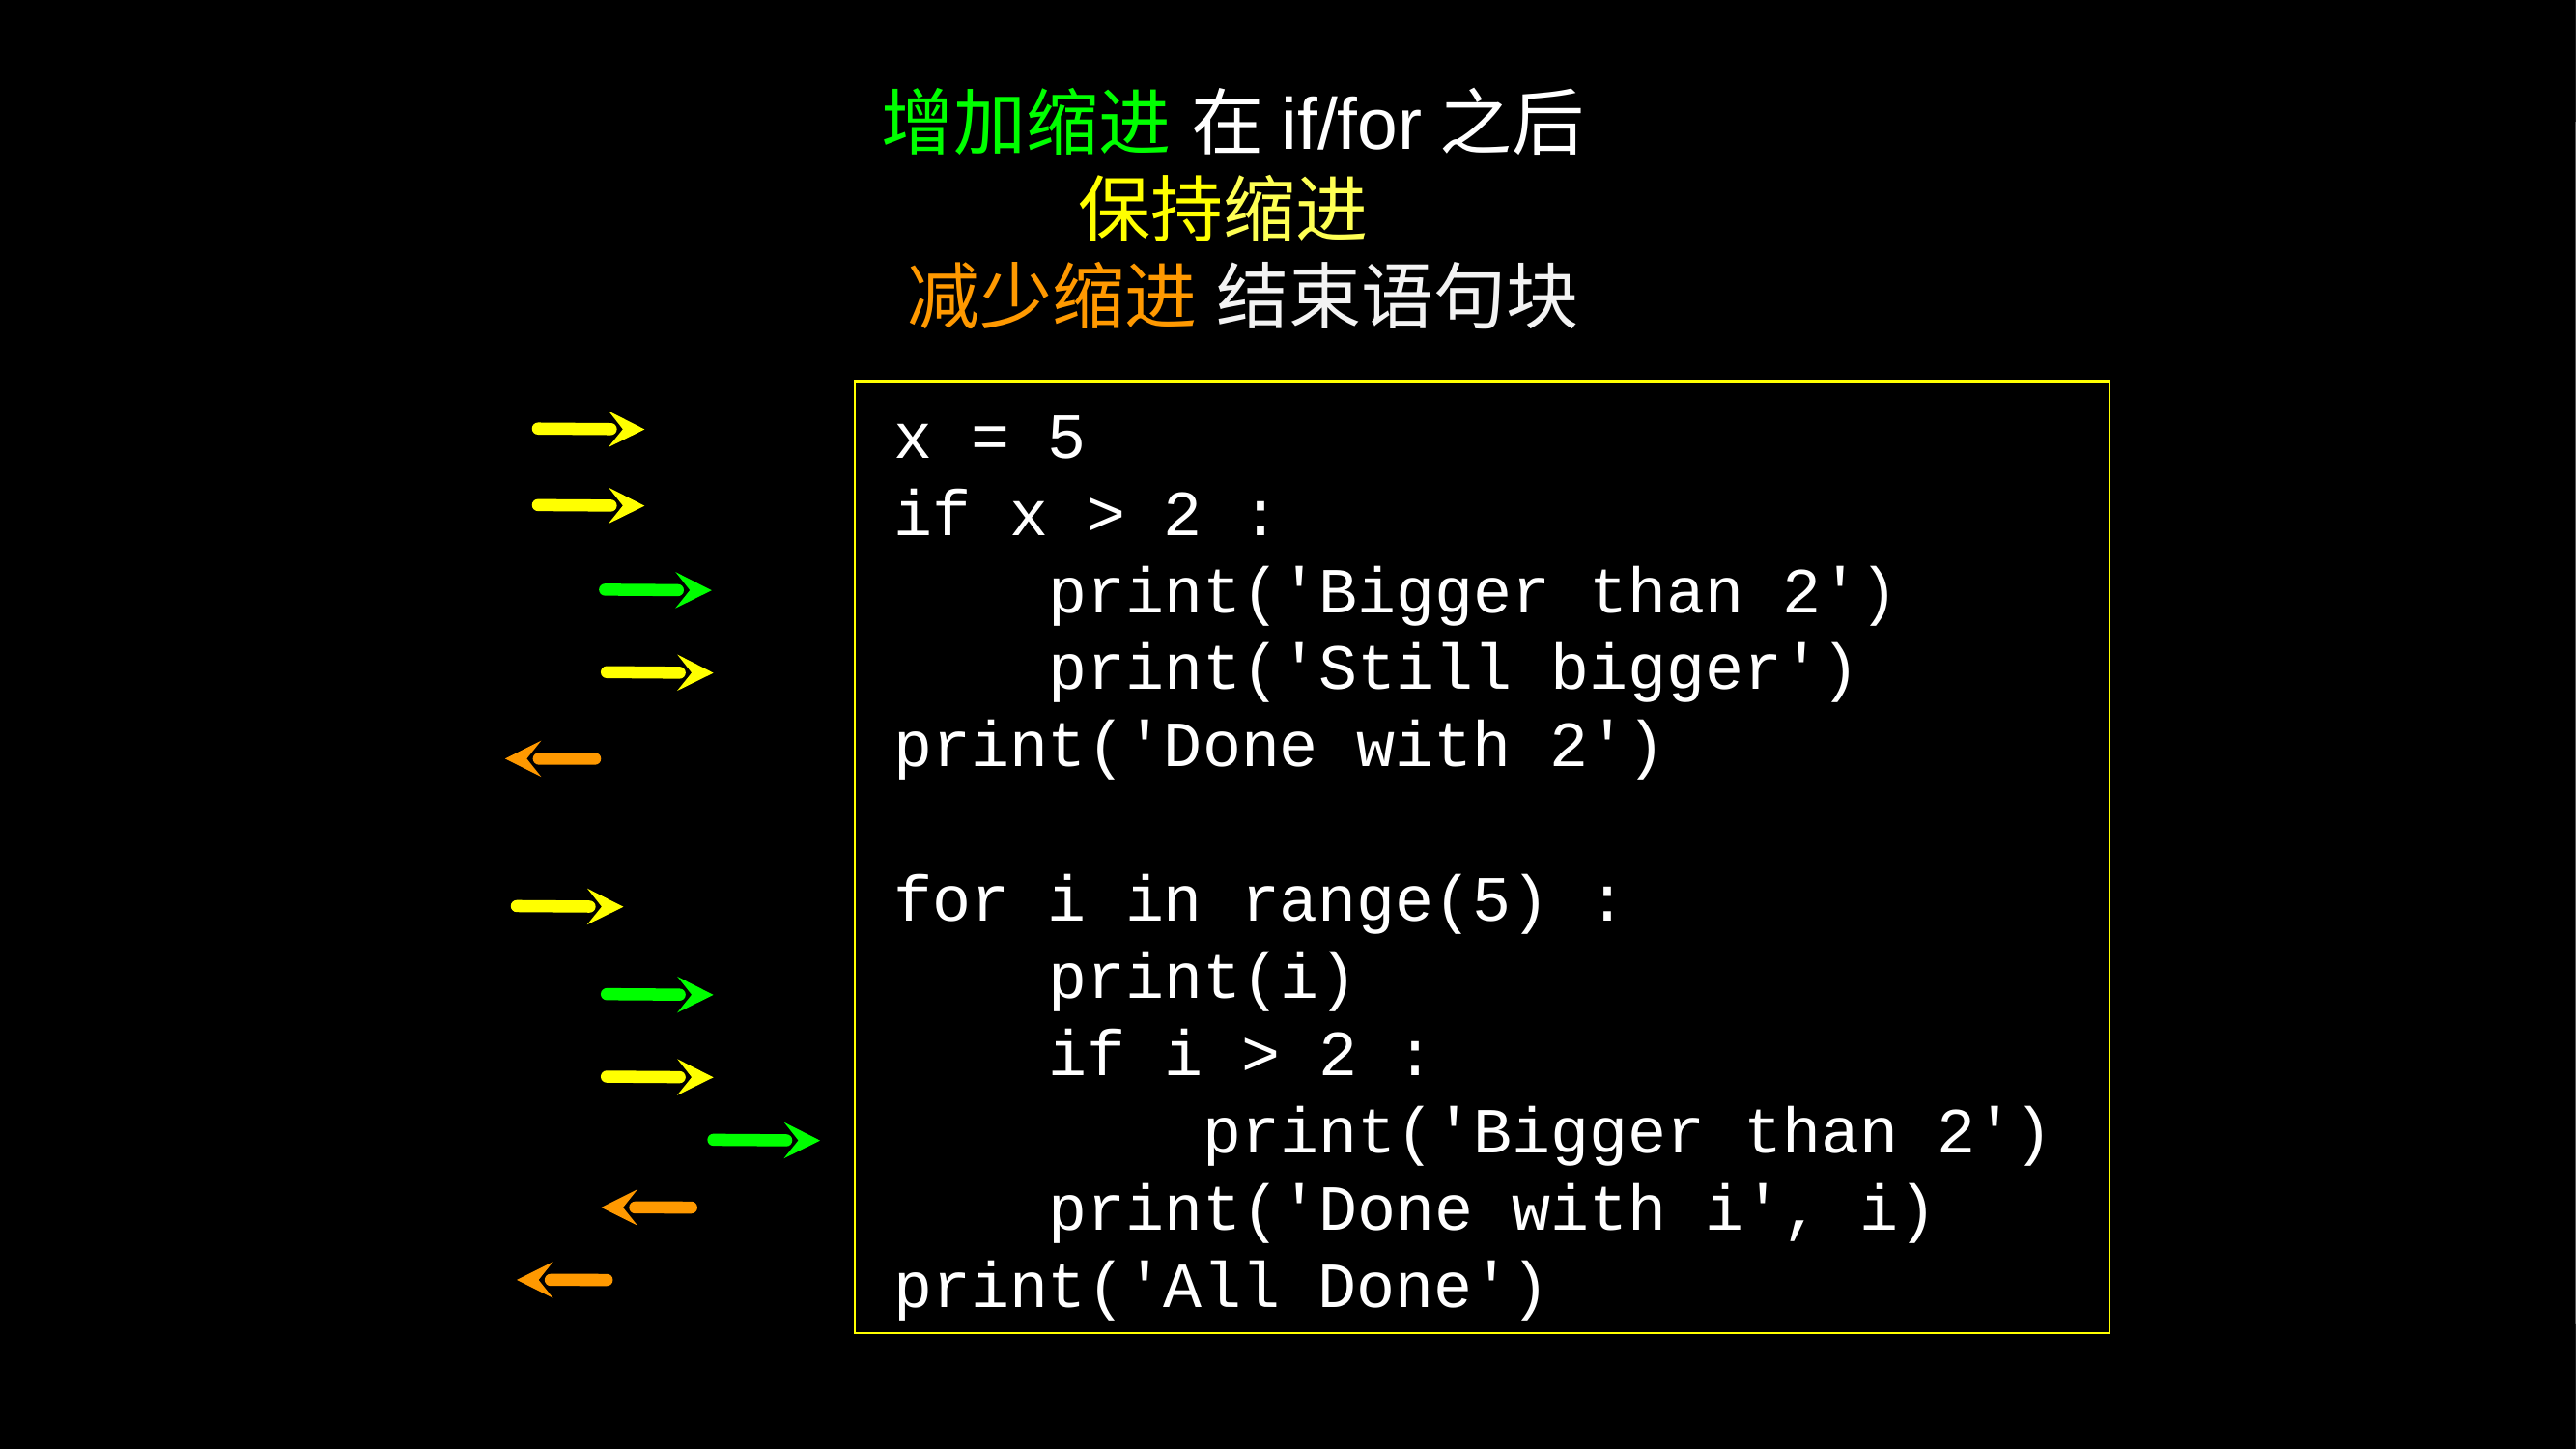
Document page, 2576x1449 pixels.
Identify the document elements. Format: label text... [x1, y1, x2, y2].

text_box [701, 988, 714, 1002]
text_box [632, 423, 645, 436]
text_box [611, 900, 624, 913]
text_box [699, 583, 712, 597]
text_box 增加缩进 在if/for之后 保持缩进 减少缩进 结束语句块 [673, 76, 1813, 338]
text_box [701, 667, 714, 679]
text_box [807, 1134, 821, 1147]
text_box [601, 1201, 613, 1214]
text_box [632, 499, 645, 512]
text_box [854, 381, 2110, 1334]
text_box [701, 1071, 714, 1084]
text_box [517, 1273, 529, 1287]
text_box [504, 753, 518, 765]
